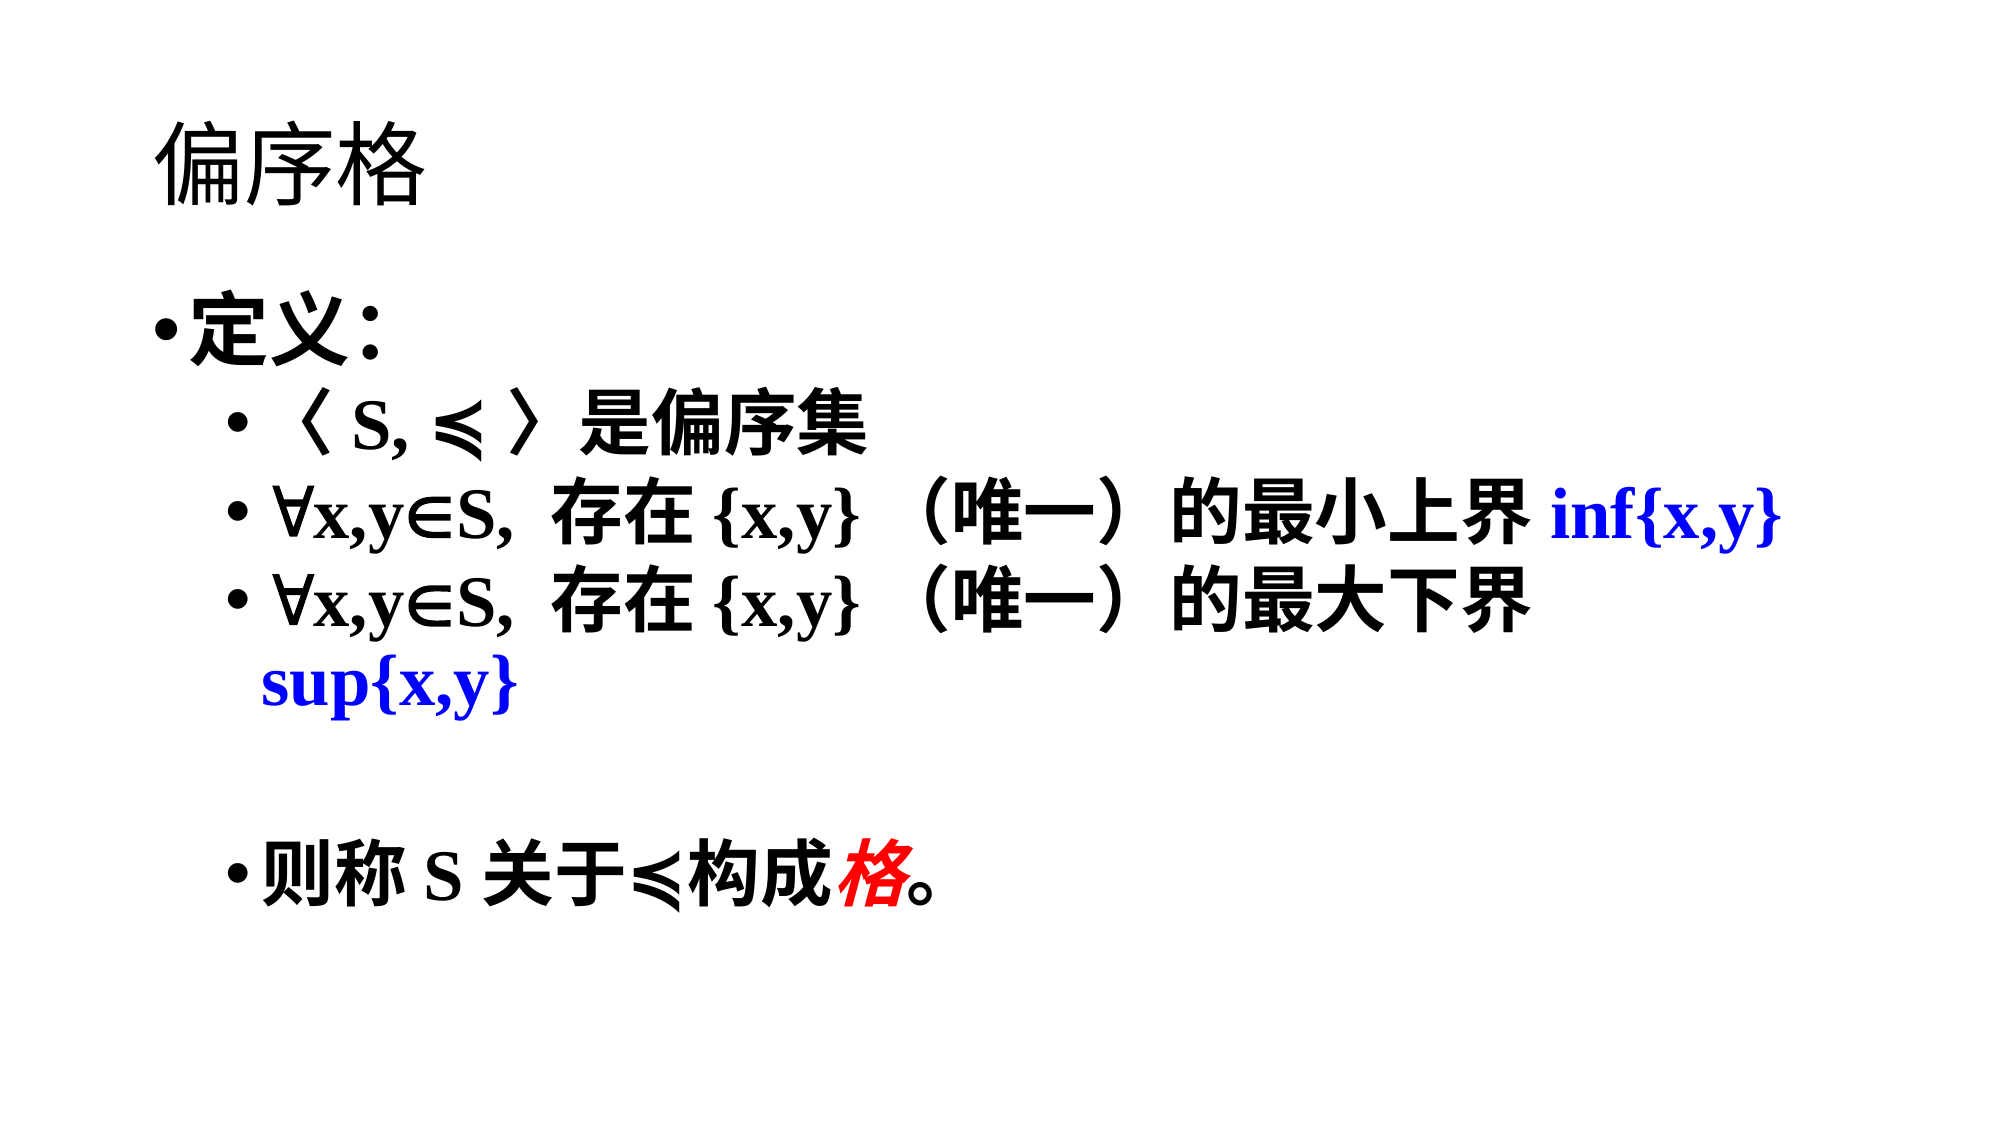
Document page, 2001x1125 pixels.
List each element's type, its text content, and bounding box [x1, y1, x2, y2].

list 定义： 〈S, ≼〉是偏序集 x,yS, 存在{x,y}（唯一）的最小上界inf{x,y} x,yS, 存在{x,y}（唯一）的最大下界sup{x,y} 则称S关于≼构成格。 [137, 282, 1804, 1006]
title 偏序格 [137, 59, 1863, 278]
